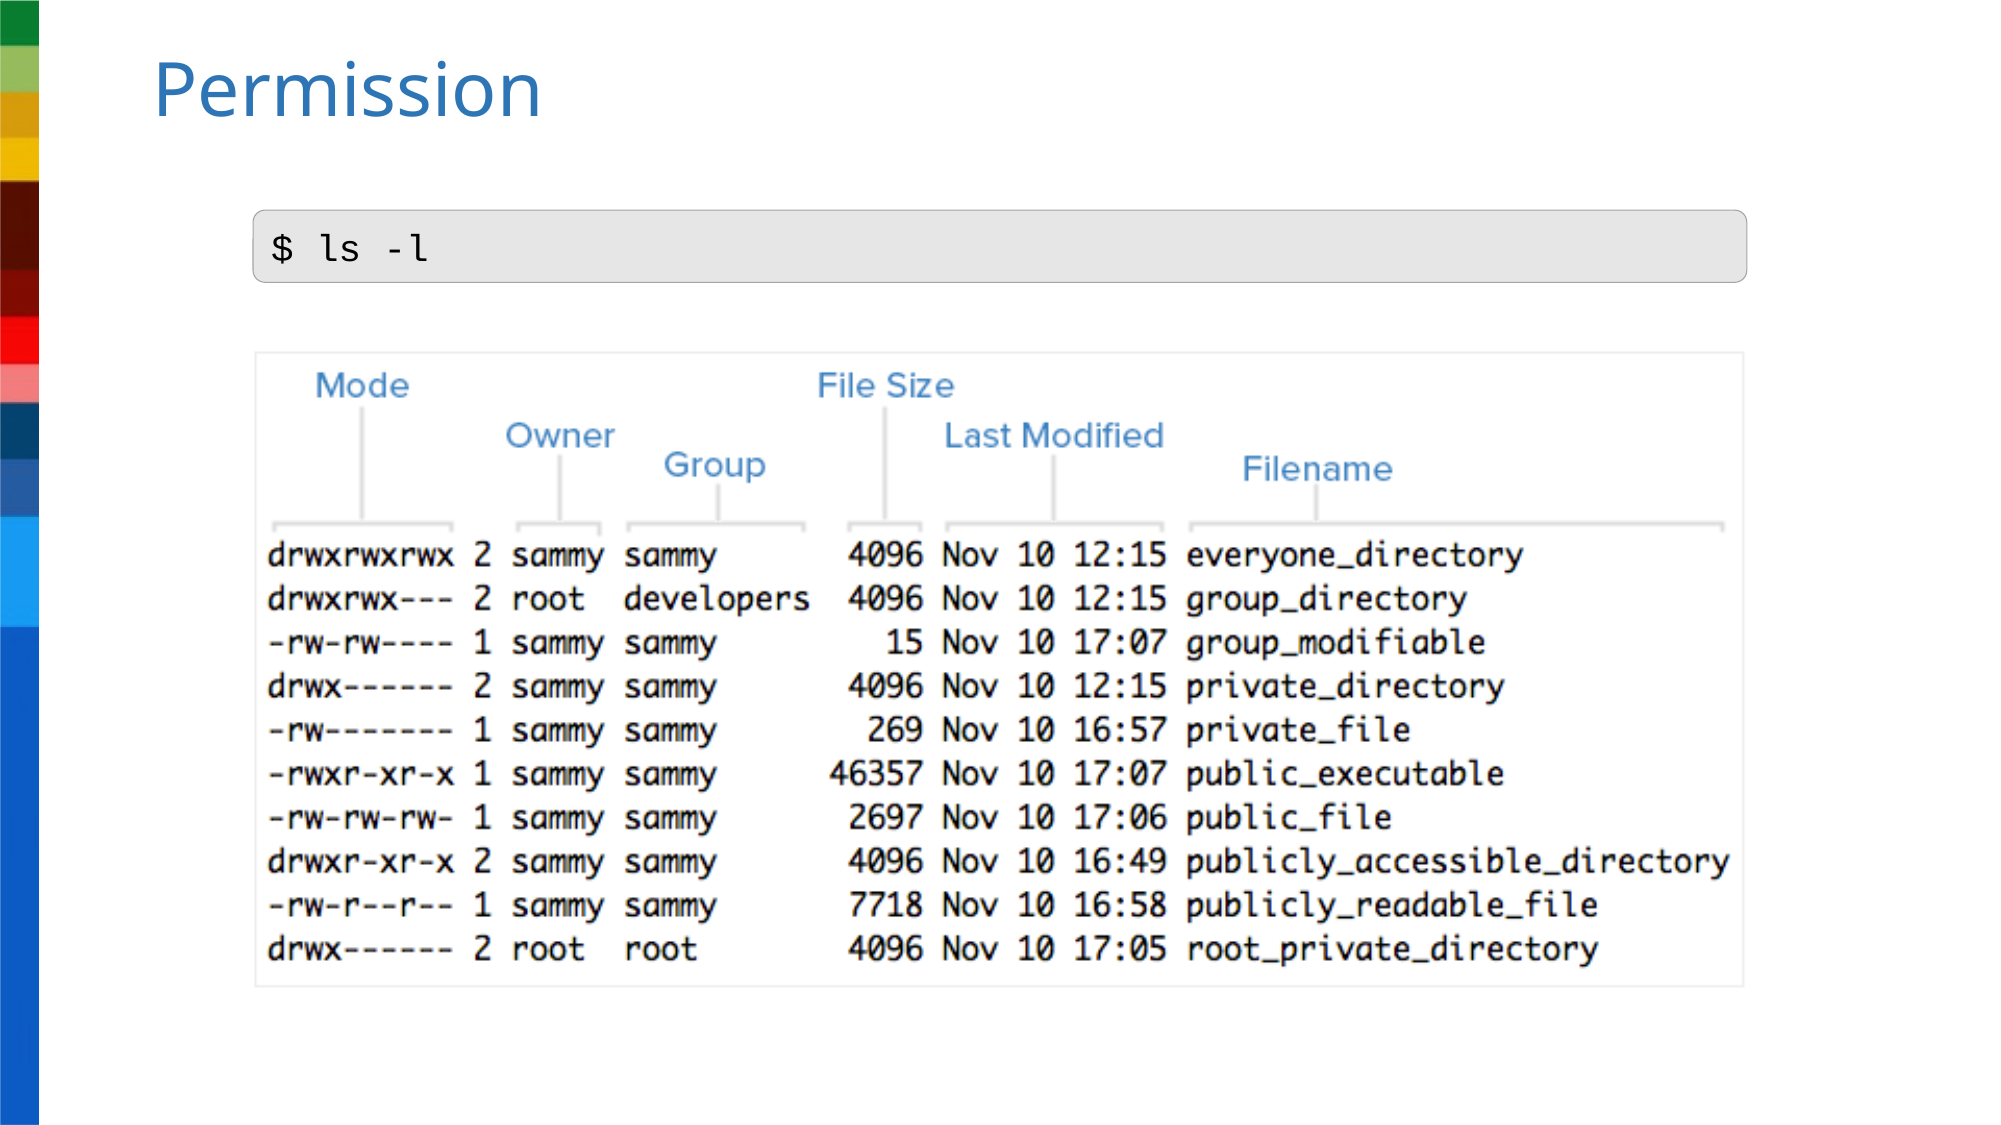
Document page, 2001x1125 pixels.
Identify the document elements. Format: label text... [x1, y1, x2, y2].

text_box $ ls -l [252, 209, 1748, 283]
picture [0, 1, 582, 1124]
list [253, 350, 1747, 990]
title Permission [137, 41, 1863, 143]
